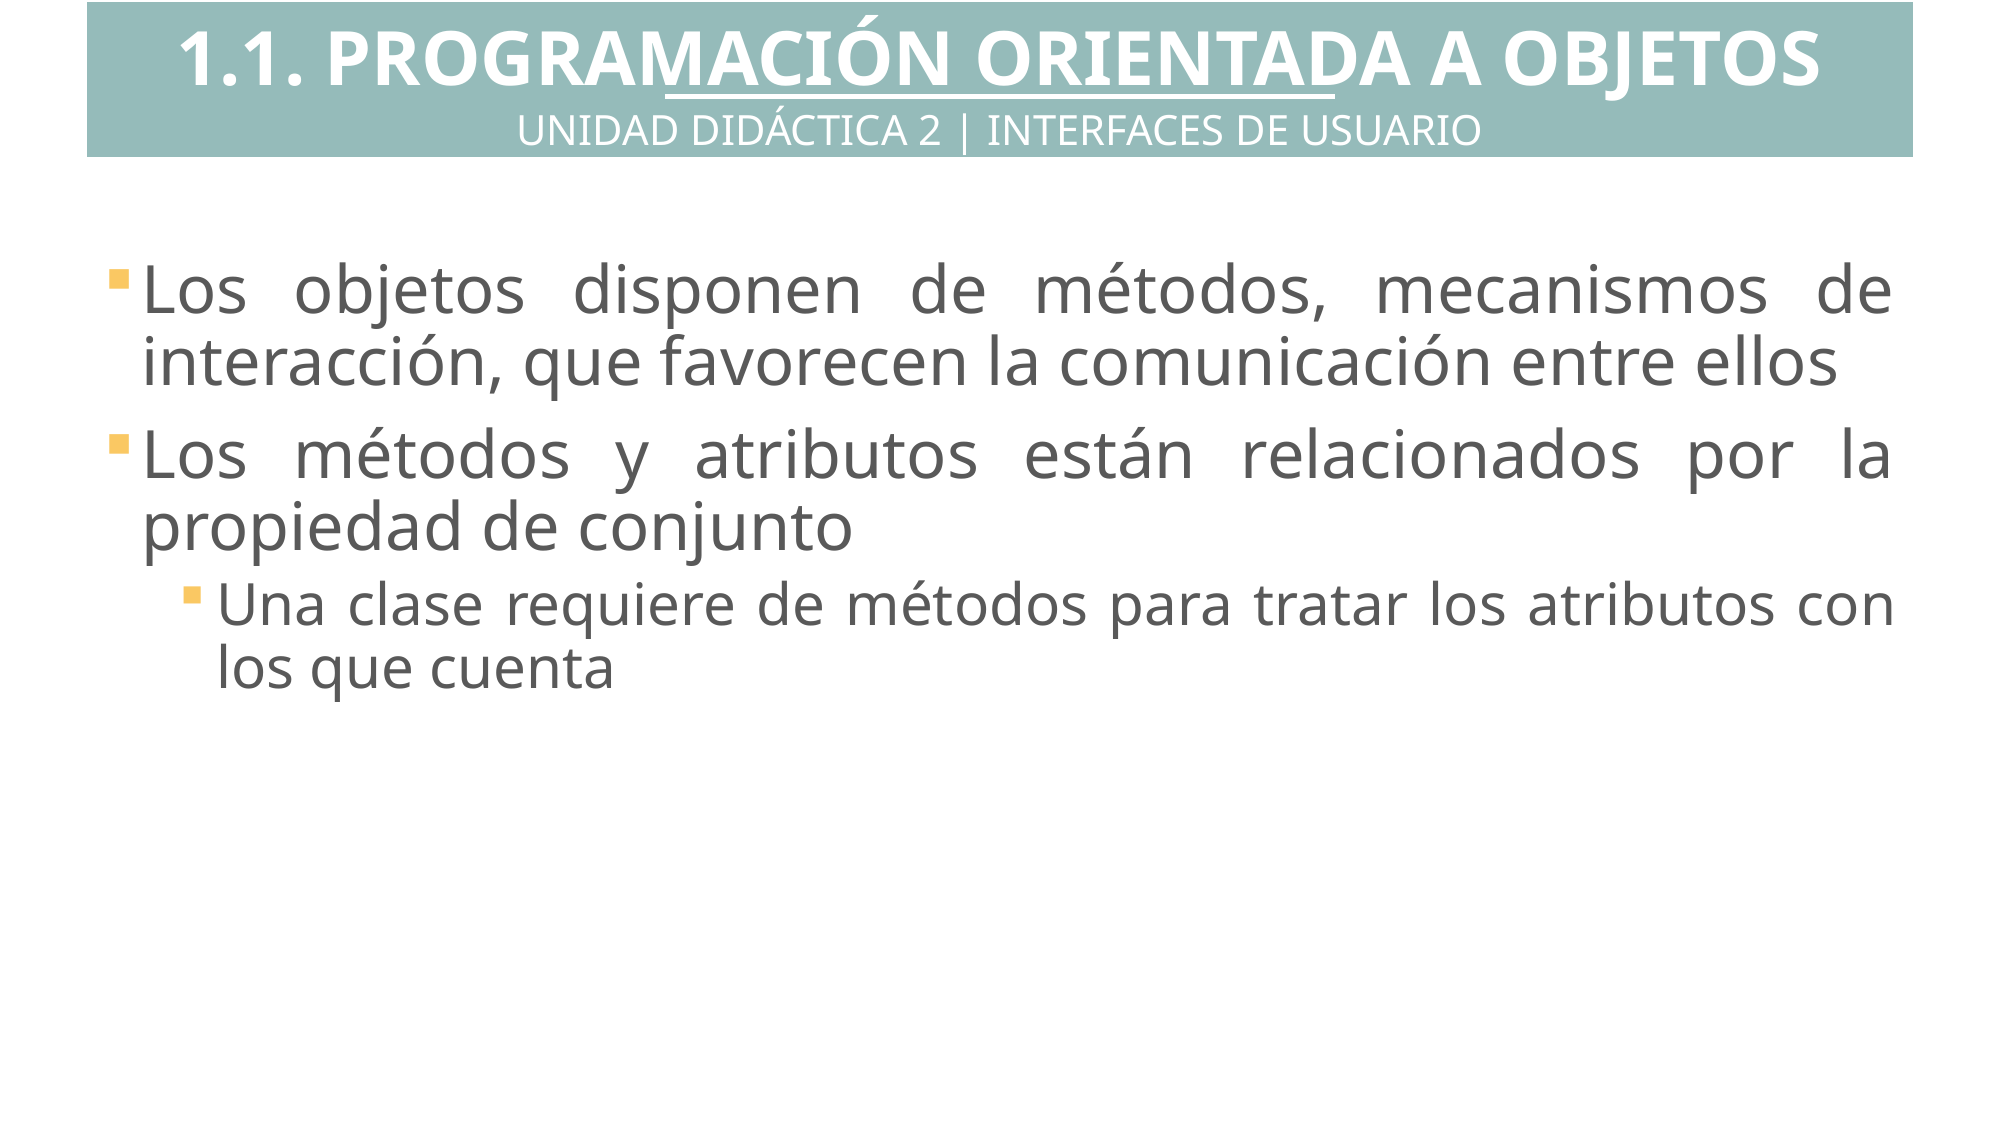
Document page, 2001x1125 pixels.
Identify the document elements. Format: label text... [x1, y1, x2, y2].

text_box 1.1. PROGRAMACIÓN ORIENTADA A OBJETOS [87, 2, 1913, 102]
list Los objetos disponen de métodos, mecanismos de interacción, que favorecen la comunicación entre ellos Los métodos y atributos están relacionados por la propiedad de conjunto Una clase requiere de métodos para tratar los atributos con los que cuenta [88, 248, 1912, 1029]
text_box UNIDAD DIDÁCTICA 2 | INTERFACES DE USUARIO [87, 102, 1913, 157]
